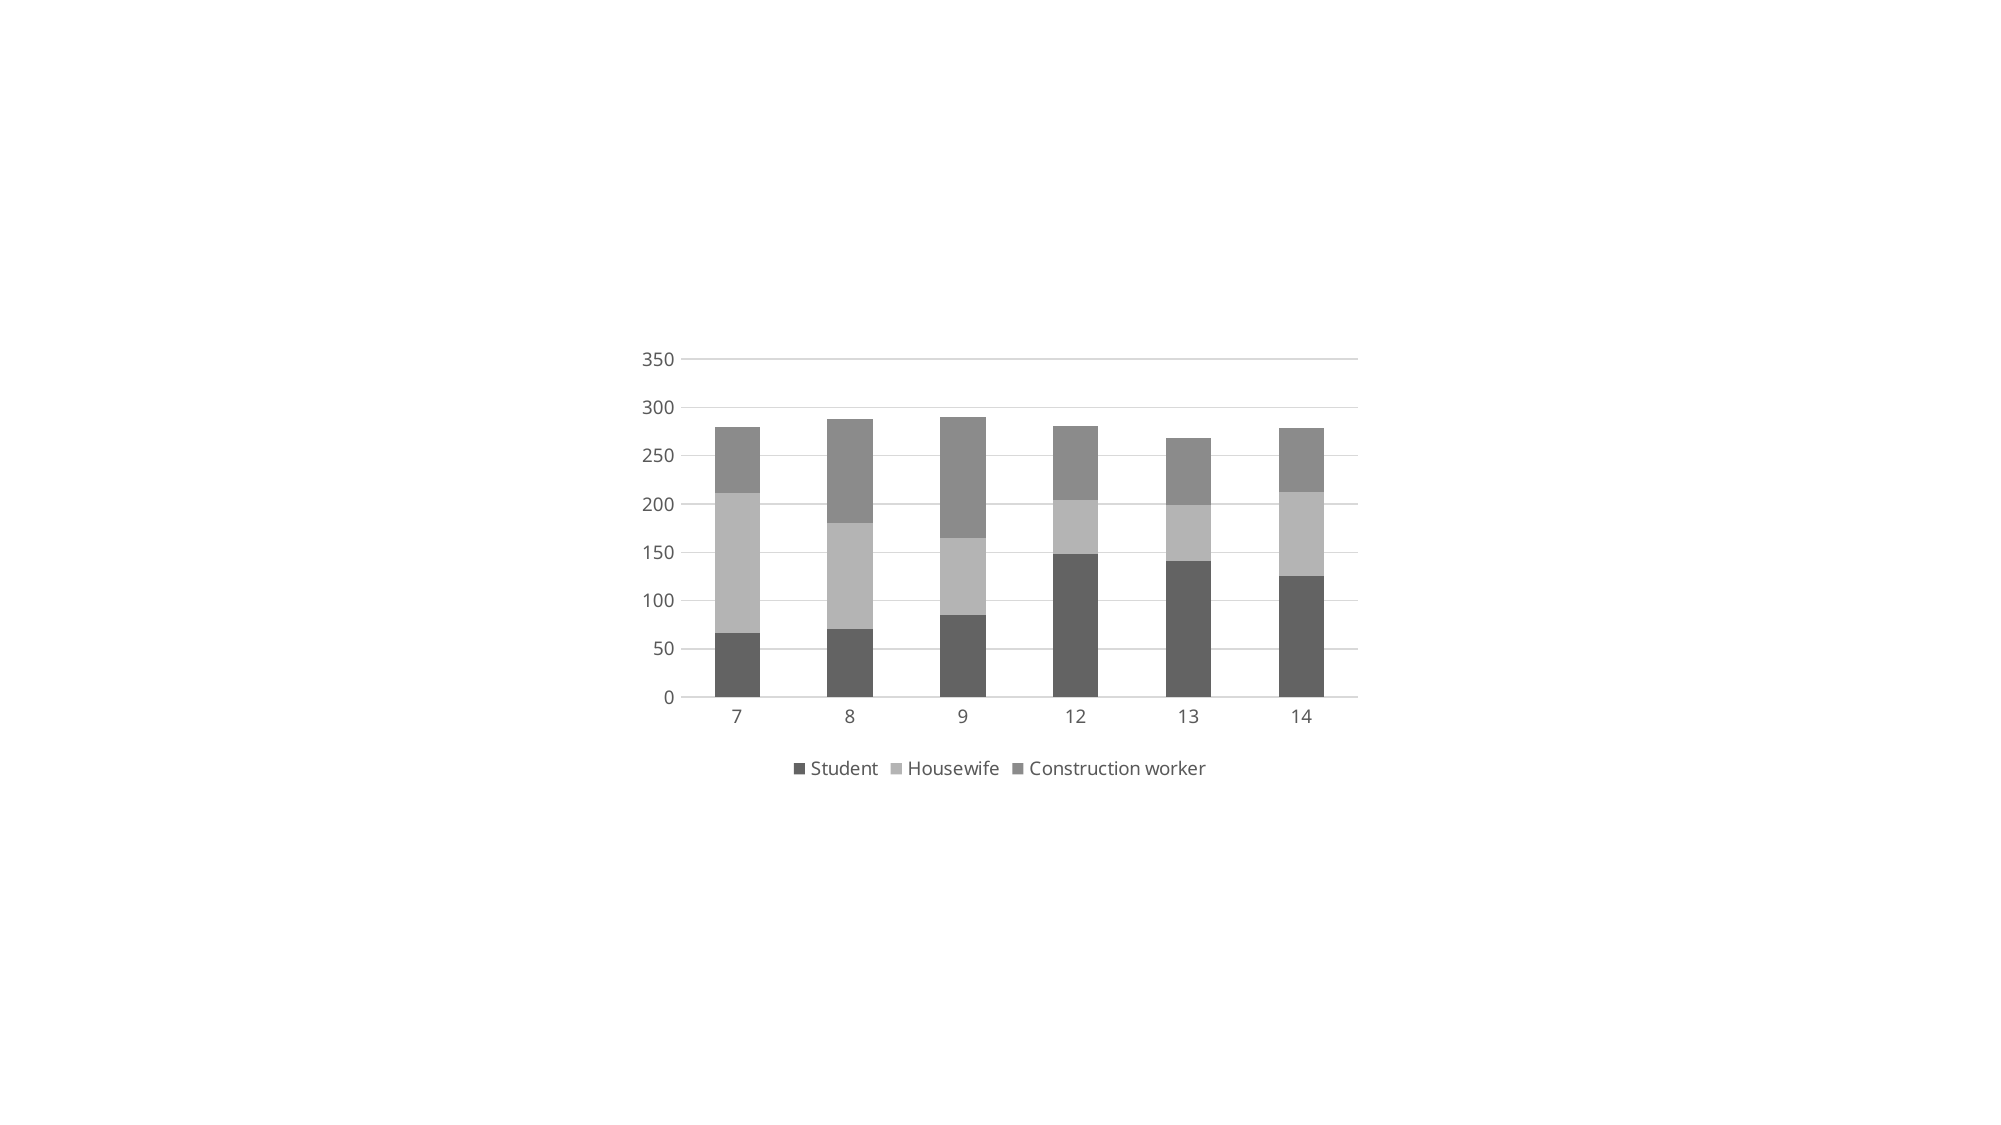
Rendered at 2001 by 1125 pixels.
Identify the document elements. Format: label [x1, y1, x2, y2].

chart [627, 336, 1373, 788]
